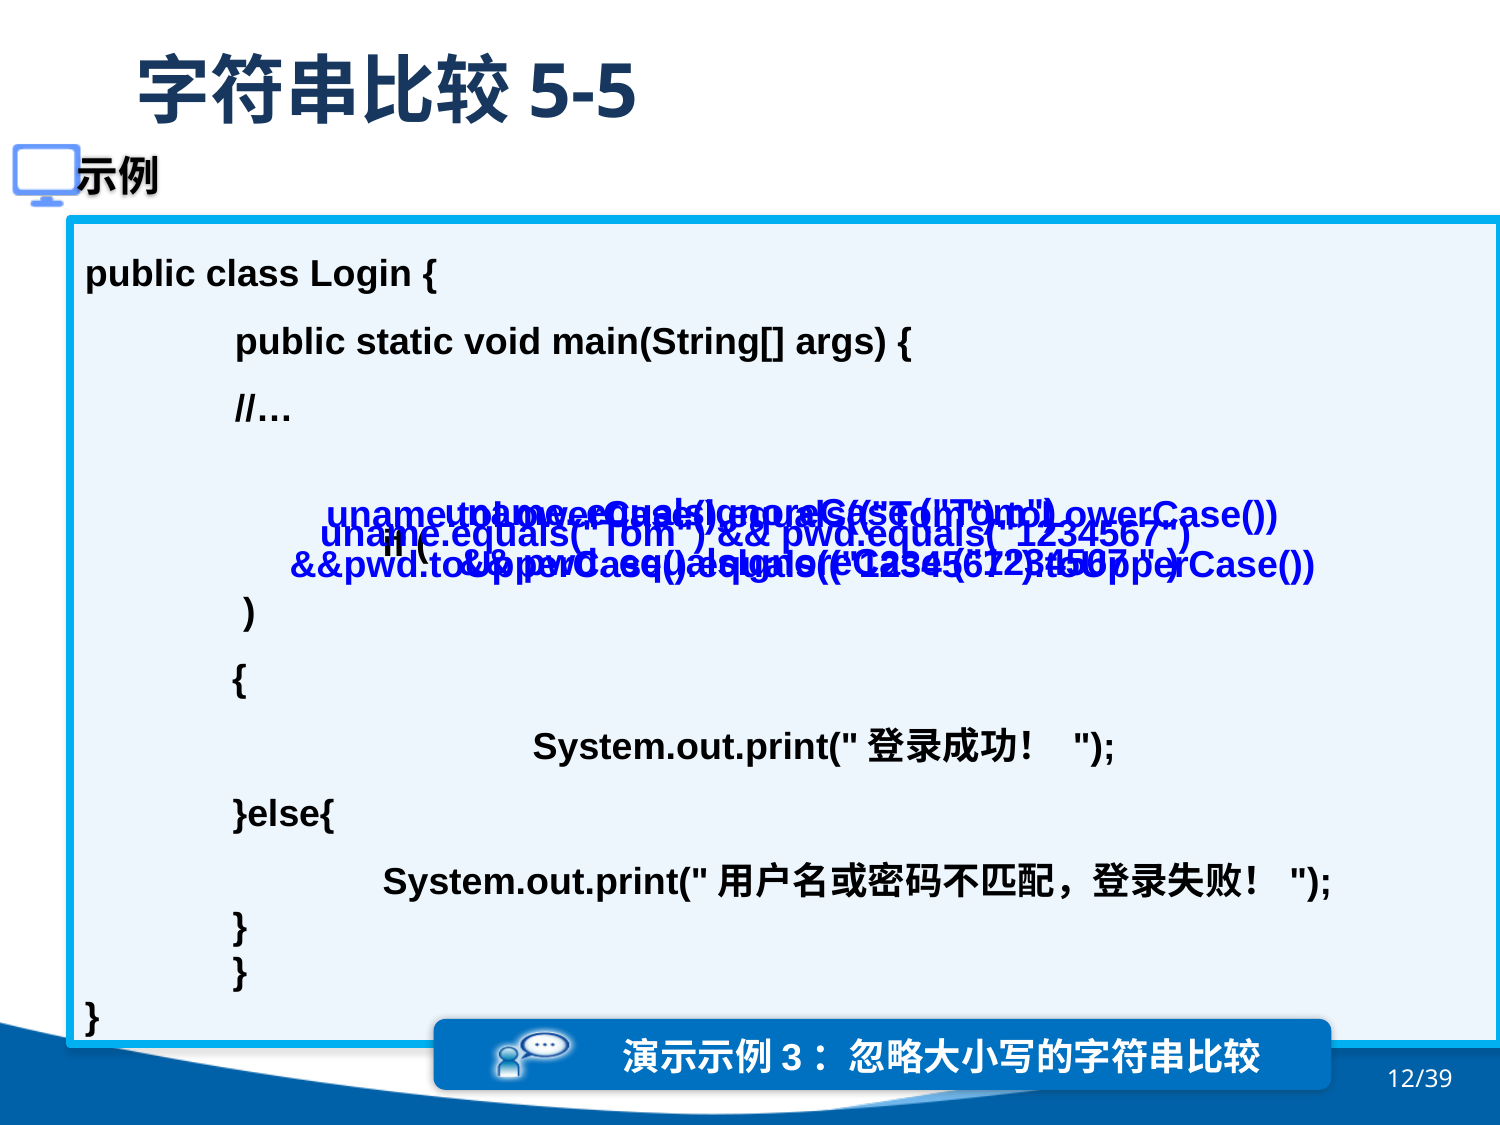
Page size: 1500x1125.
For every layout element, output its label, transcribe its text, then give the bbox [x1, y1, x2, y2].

title 字符串比较5-5 [120, 35, 1471, 183]
text_box public class Login { public static void main(String[] args) { //… if ( ) { System.out.print("登录成功！ "); }else{ System.out.print("用户名或密码不匹配，登录失败！"); } } } [70, 219, 1500, 1045]
text_box uname.toLowerCase().equals(("Tom").toLowerCase()) &&pwd.toUpperCase().equals(("1234567").toUpperCase()) [246, 482, 1360, 593]
text_box uname. equalsIgnoreCase ("Tom") && pwd. equalsIgnoreCase ("1234567 " ) [199, 480, 1313, 591]
slide_number 12/39 [1119, 1049, 1470, 1110]
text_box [11, 140, 176, 209]
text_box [433, 1018, 1332, 1091]
picture [0, 810, 1500, 1125]
